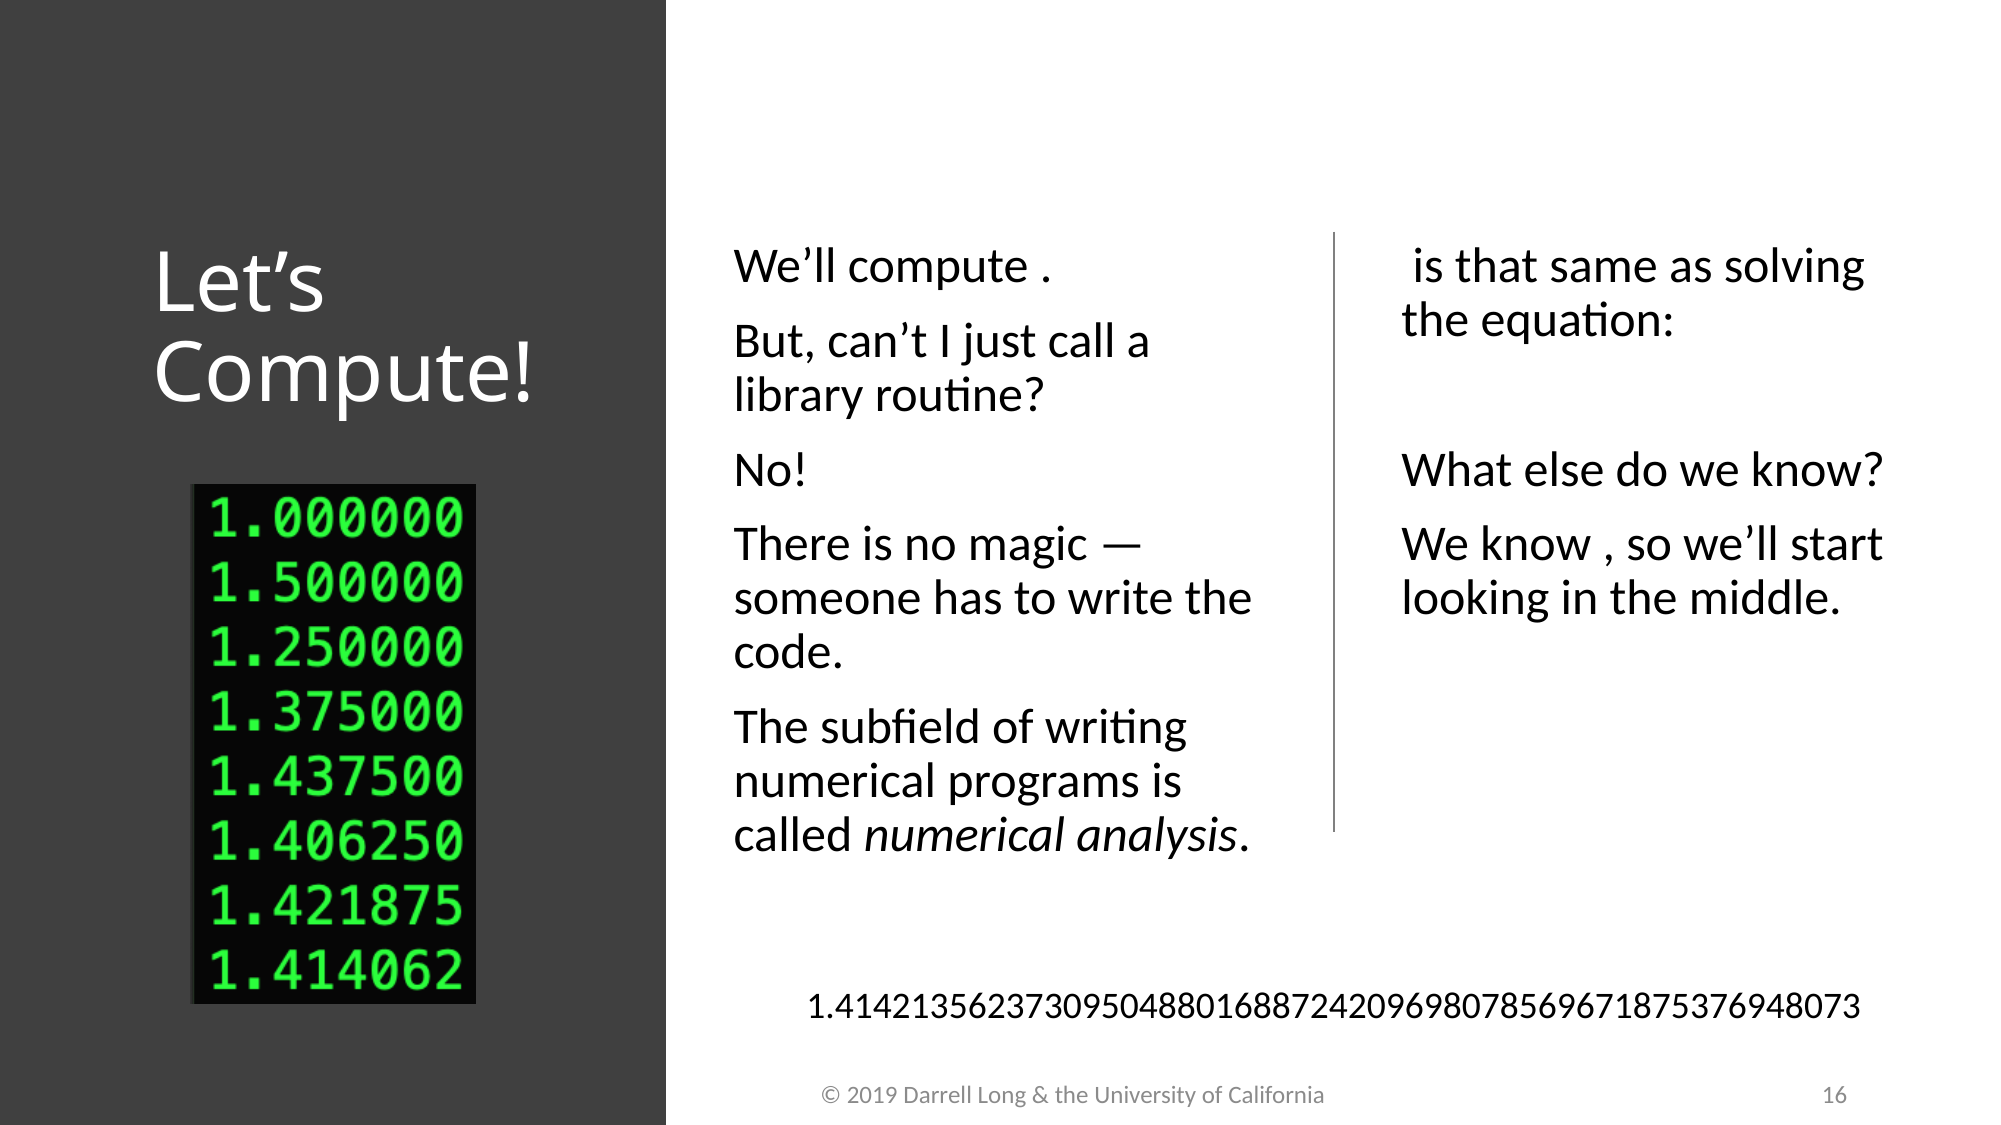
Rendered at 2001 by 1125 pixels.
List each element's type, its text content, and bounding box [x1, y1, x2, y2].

text_box [0, 0, 667, 1125]
picture [190, 484, 476, 1004]
title Let’s Compute! [137, 231, 613, 948]
slide_number 16 [1412, 1063, 1863, 1124]
footer © 2019 Darrell Long & the University of California [735, 1063, 1411, 1124]
